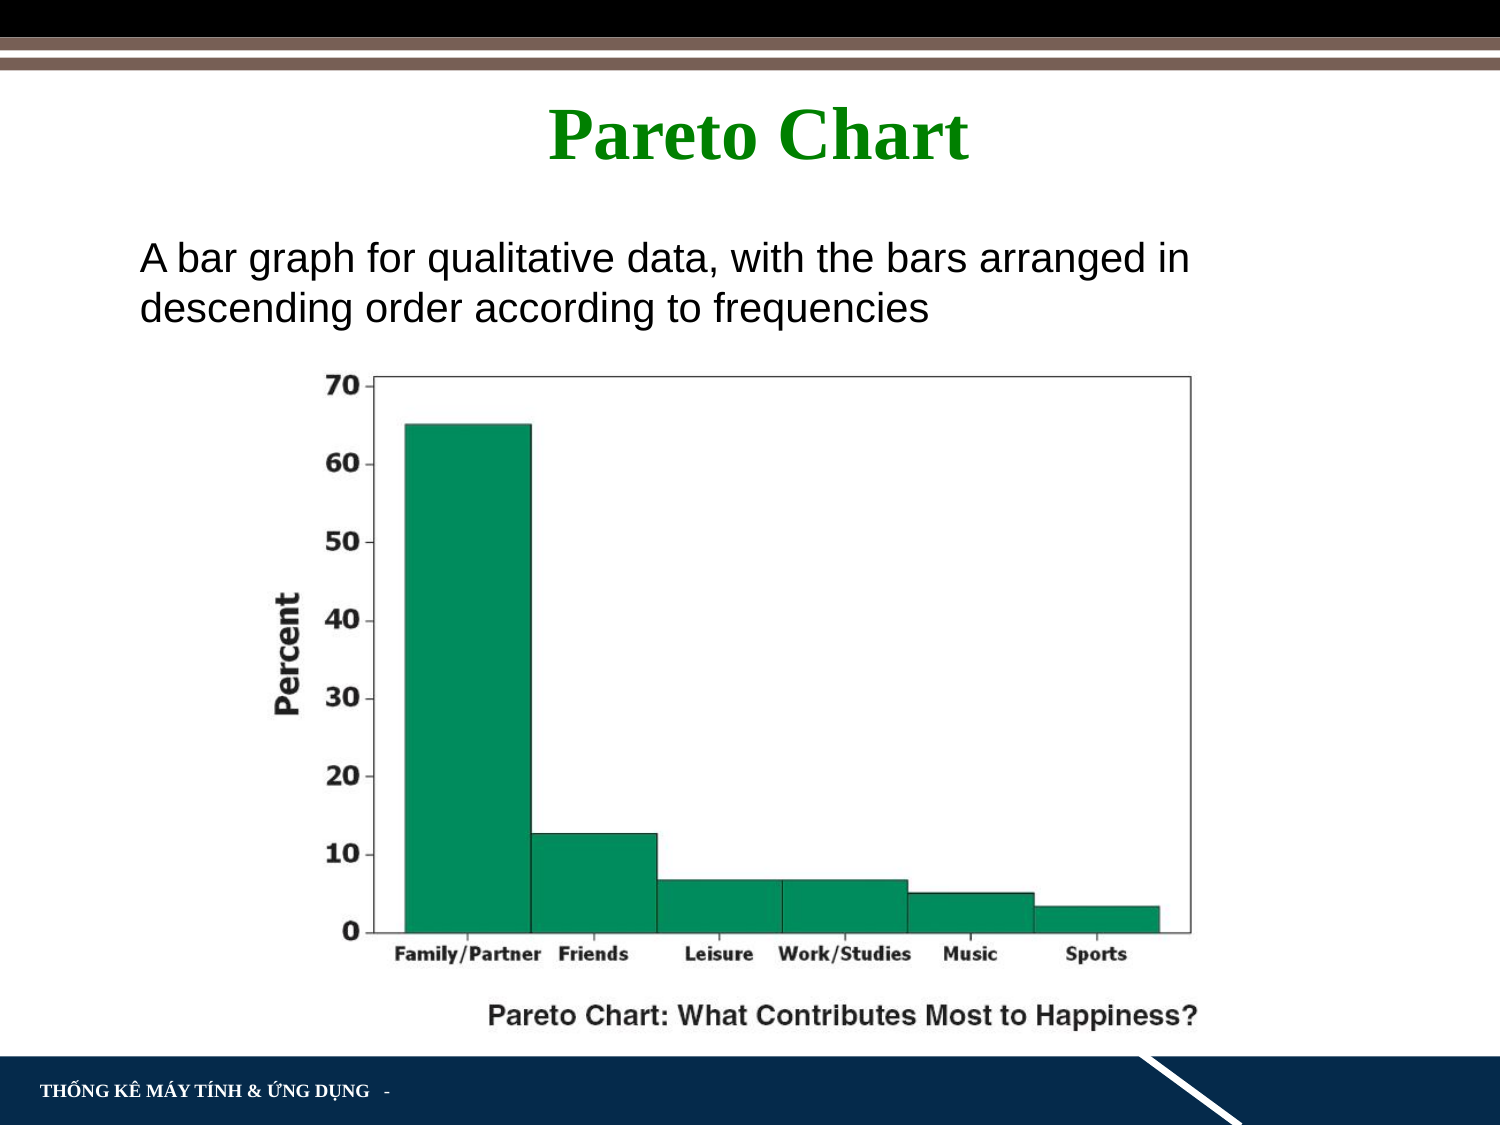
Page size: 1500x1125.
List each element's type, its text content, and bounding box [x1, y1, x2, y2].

picture [249, 352, 1225, 1038]
text_box A bar graph for qualitative data, with the bars arranged in descending order according to frequencies [124, 223, 1413, 339]
list Pareto Chart [161, 87, 1337, 184]
